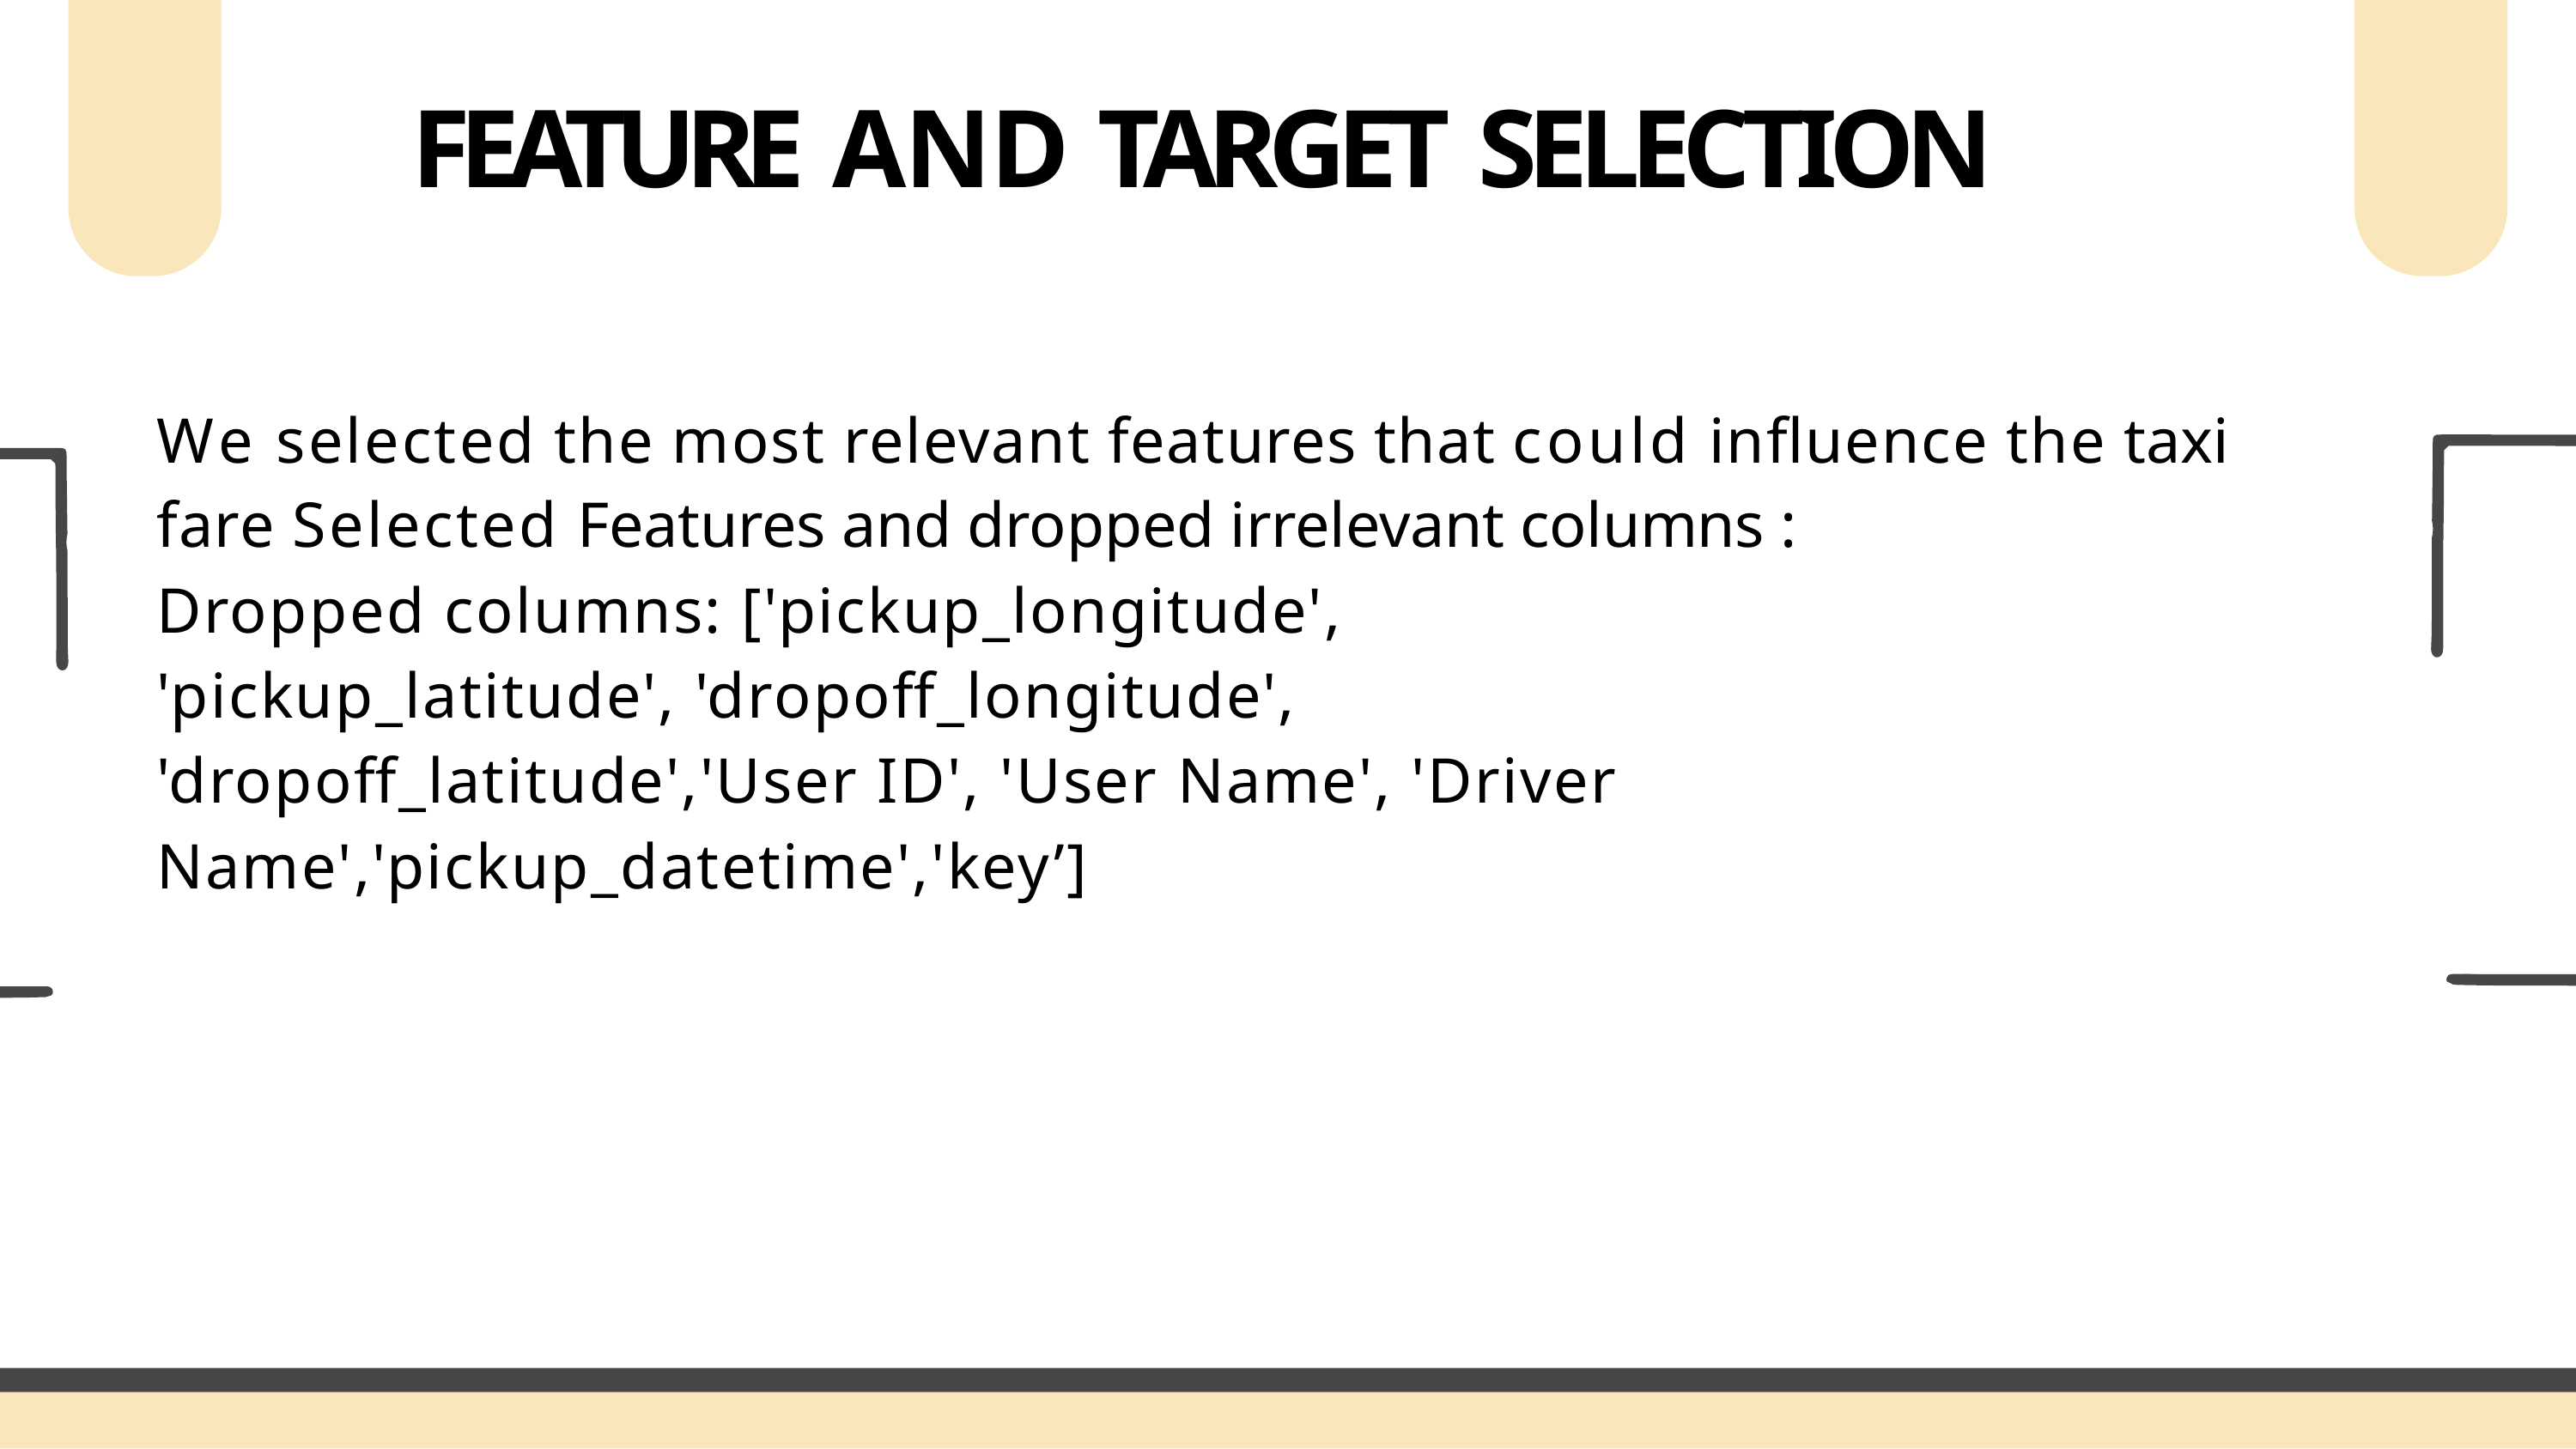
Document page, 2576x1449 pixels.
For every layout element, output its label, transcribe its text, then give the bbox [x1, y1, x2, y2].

text_box [0, 447, 69, 671]
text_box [0, 1367, 2576, 1449]
title FEATURE AND TARGET SELECTION [410, 77, 2050, 322]
text_box [2446, 973, 2576, 986]
text_box We selected the most relevant features that could influence the taxi fare Selected Features and dropped irrelevant columns : Dropped columns: ['pickup_longitude', 'pickup_latitude', 'dropoff_longitude', 'dropoff_latitude','User ID', 'User Name', 'Driver Name','pickup_datetime','key’] [155, 389, 2312, 1073]
text_box [2431, 434, 2576, 658]
text_box [68, 0, 222, 276]
text_box [2354, 0, 2508, 276]
text_box [0, 986, 53, 998]
